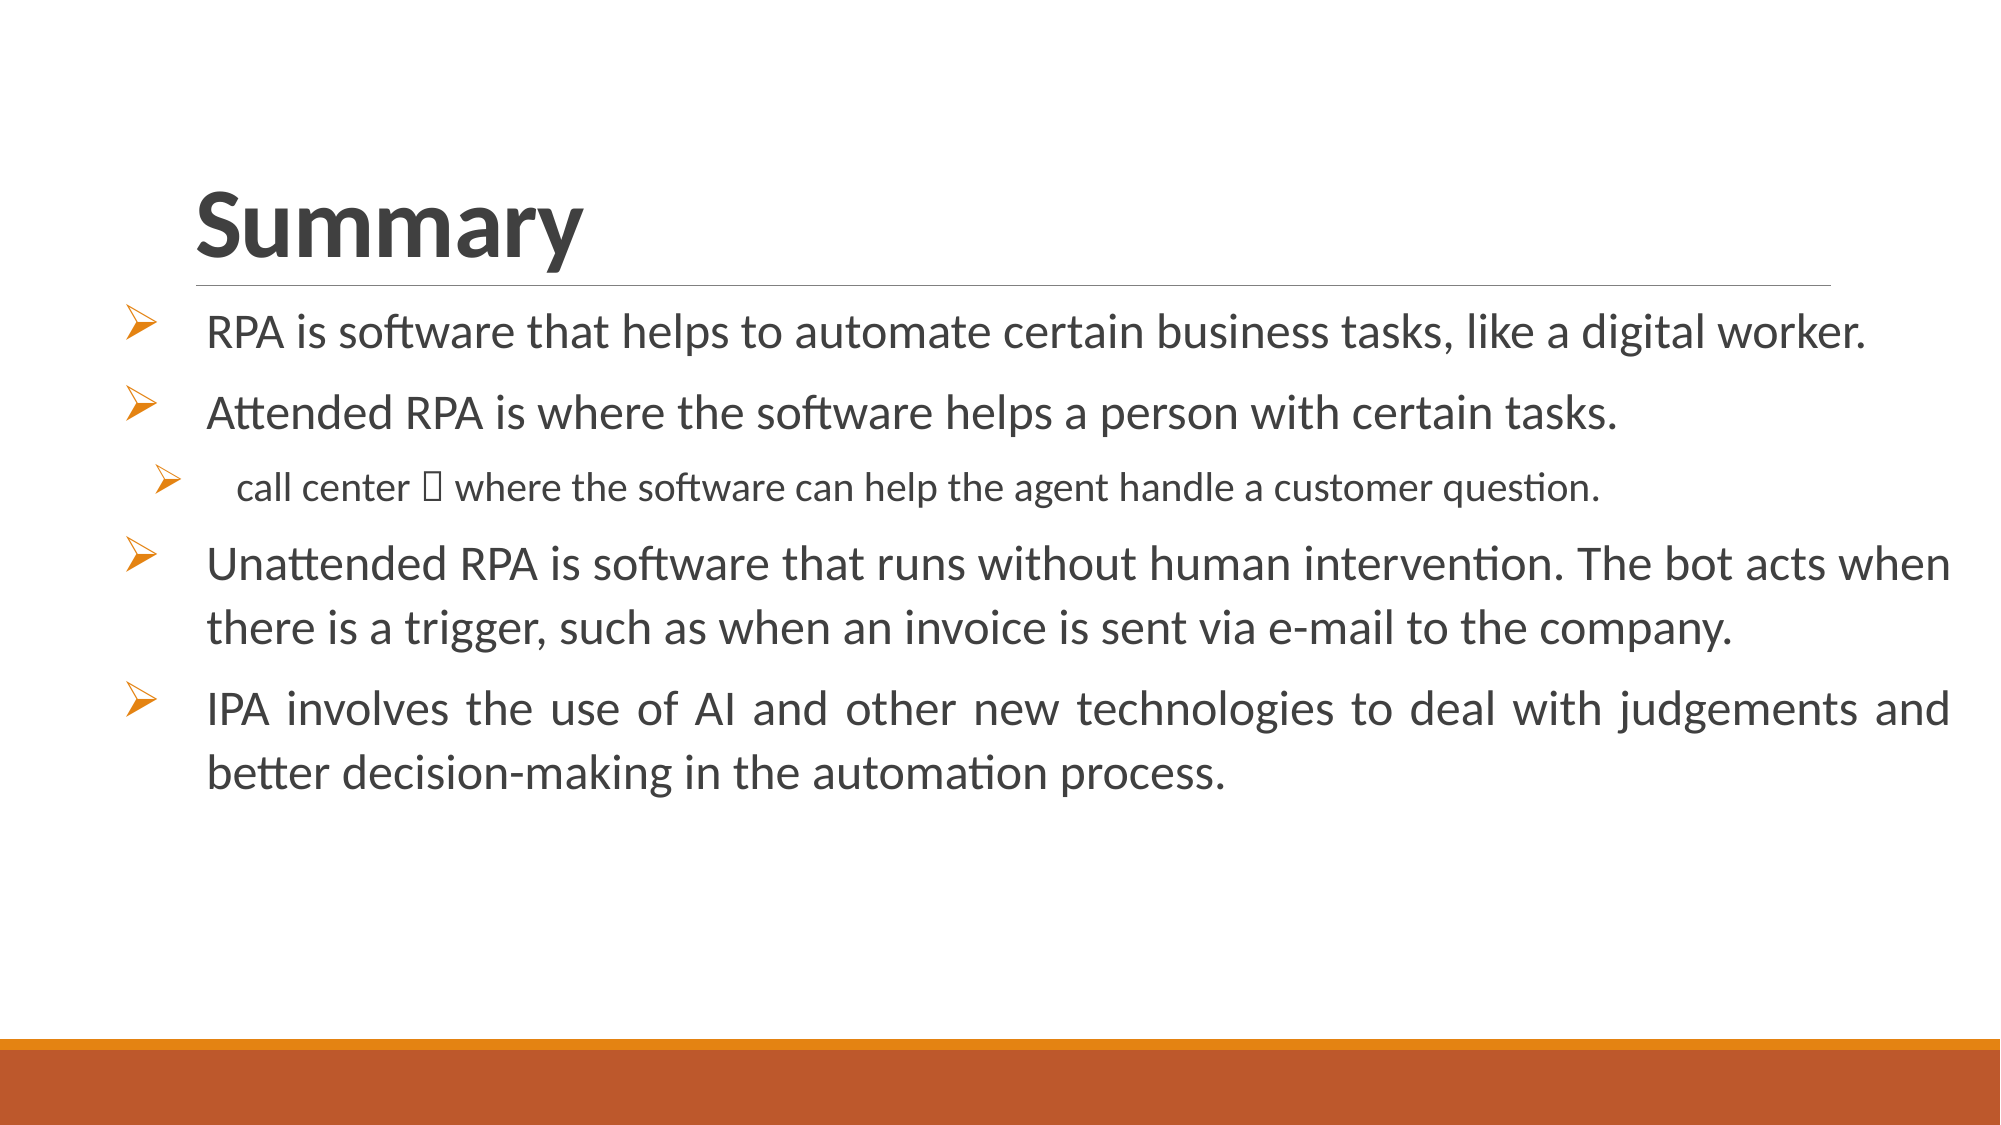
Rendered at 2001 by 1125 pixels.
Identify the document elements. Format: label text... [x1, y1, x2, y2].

title Summary [180, 47, 1830, 285]
list RPA is software that helps to automate certain business tasks, like a digital worker. Attended RPA is where the software helps a person with certain tasks. call center  where the software can help the agent handle a customer question. Unattended RPA is software that runs without human intervention. The bot acts when there is a trigger, such as when an invoice is sent via e-mail to the company. IPA involves the use of AI and other new technologies to deal with judgements and better decision-making in the automation process. [73, 286, 1953, 1062]
